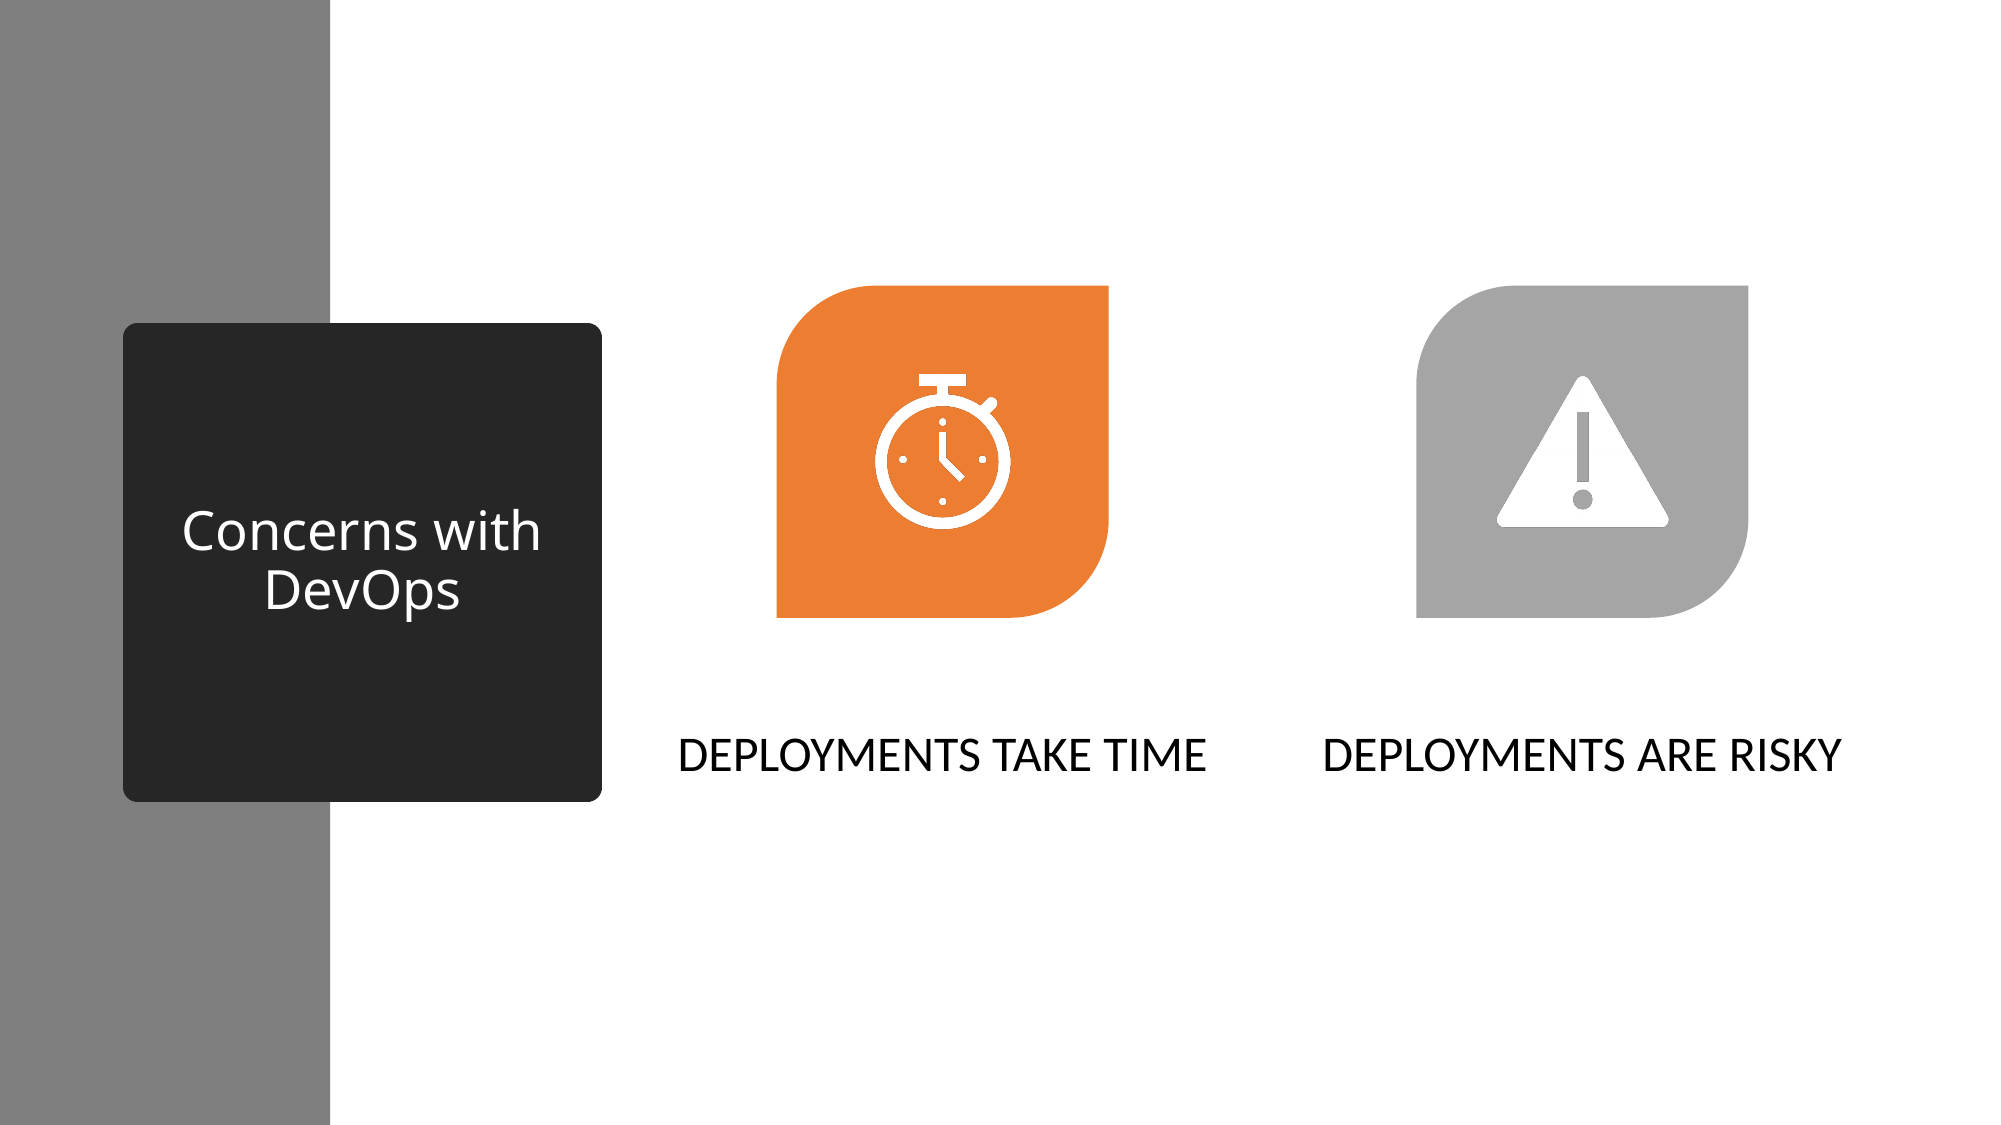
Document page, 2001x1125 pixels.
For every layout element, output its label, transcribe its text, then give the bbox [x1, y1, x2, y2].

text_box [0, 0, 331, 1125]
title Concerns with DevOps [137, 337, 588, 788]
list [662, 191, 1863, 934]
